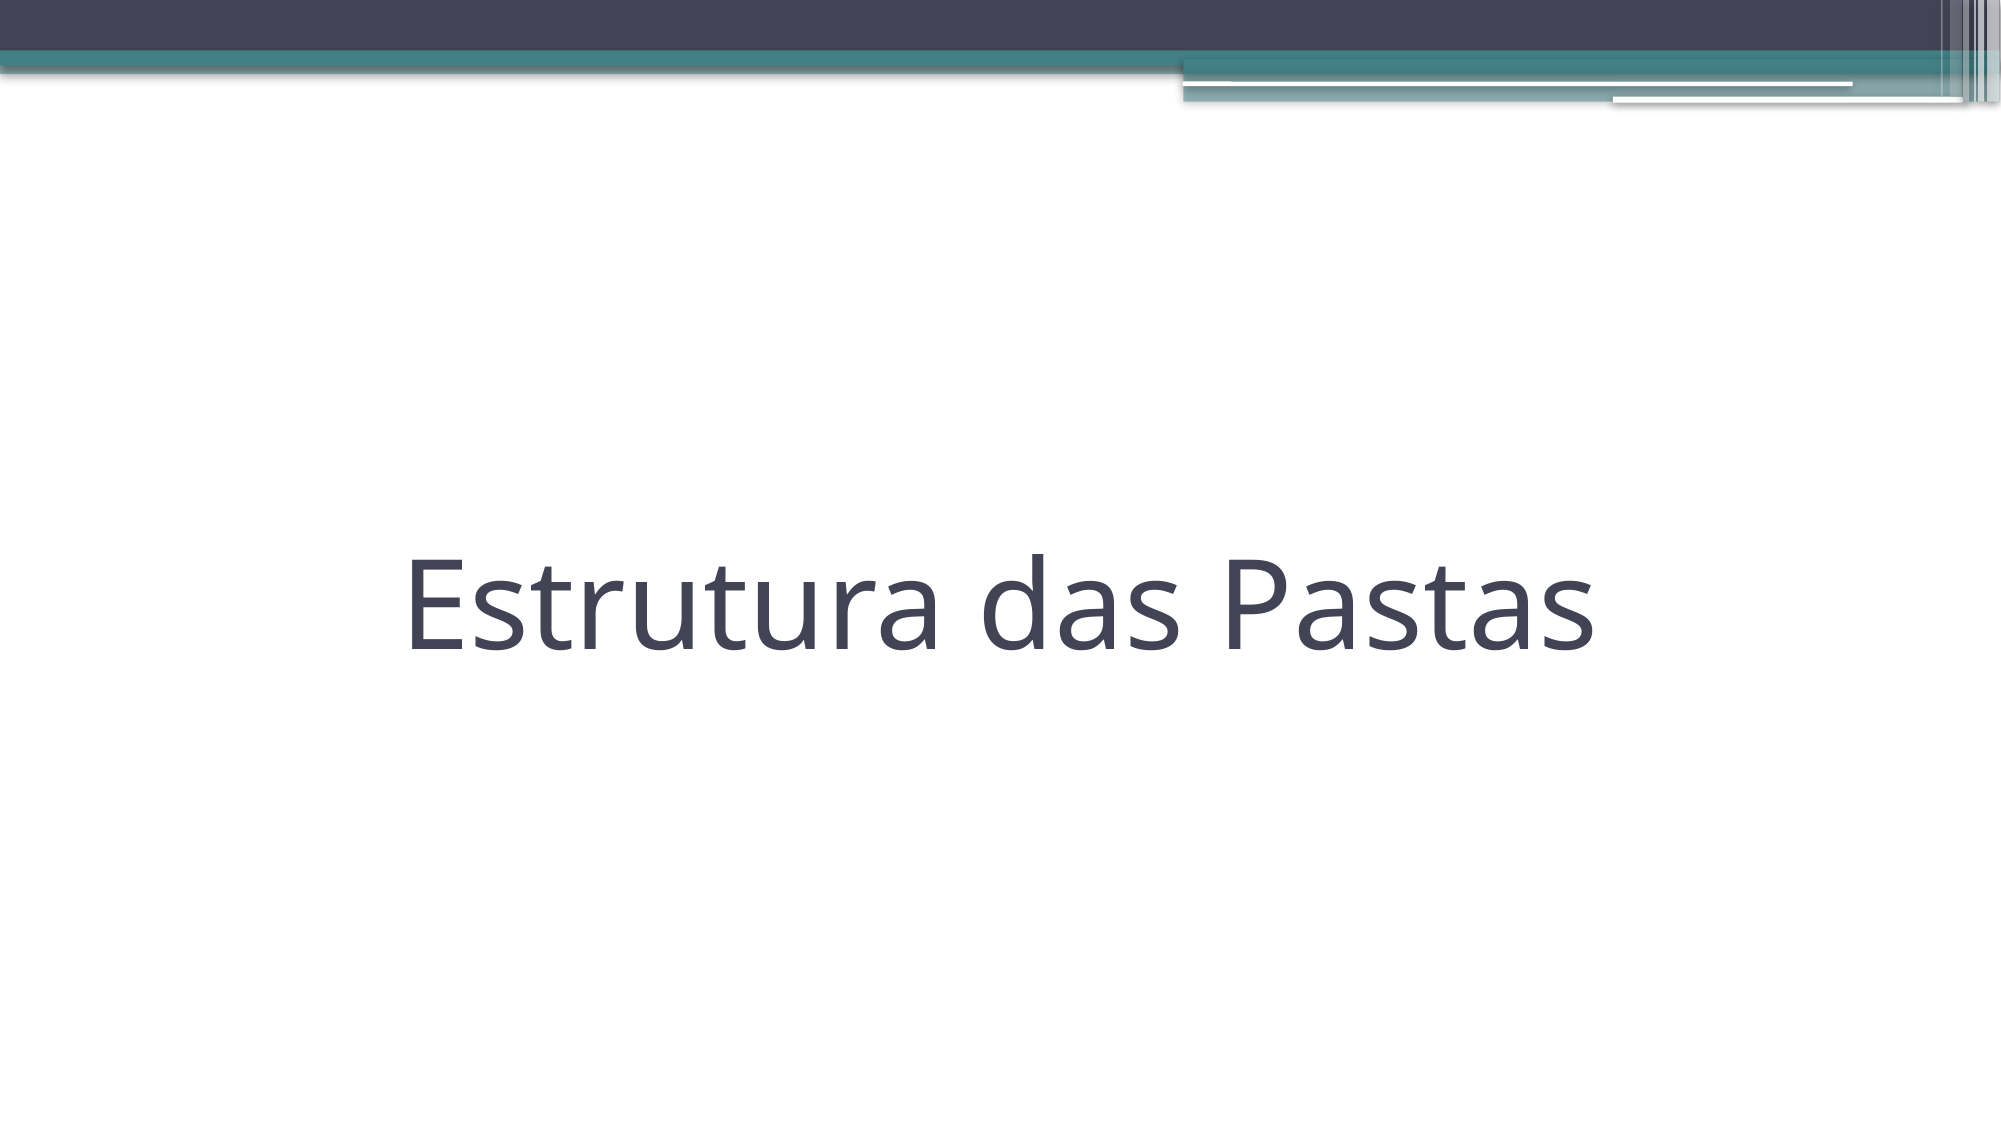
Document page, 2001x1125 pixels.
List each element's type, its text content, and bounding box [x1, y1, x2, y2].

title Estrutura das Pastas [324, 187, 1675, 1012]
